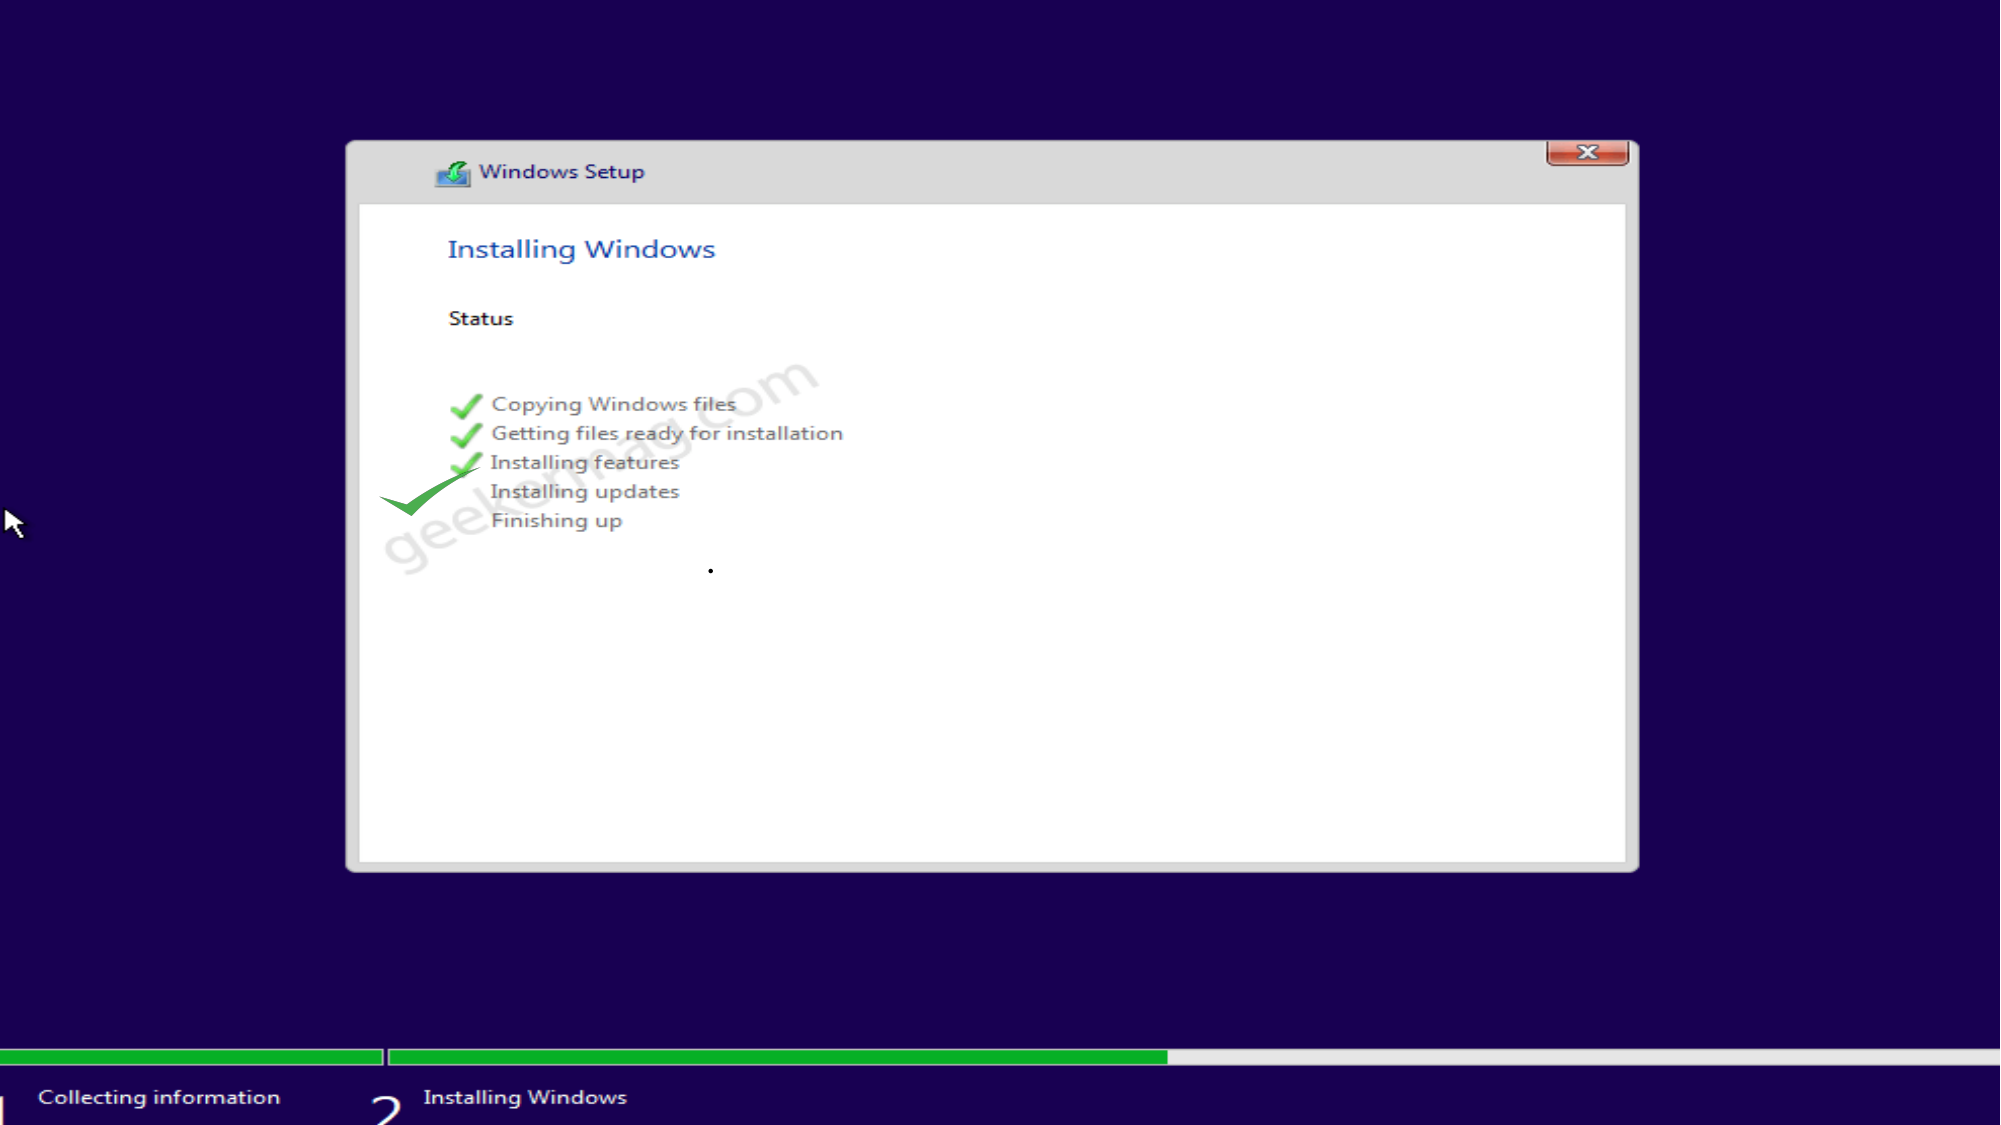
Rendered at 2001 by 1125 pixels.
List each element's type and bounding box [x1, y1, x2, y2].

list [0, 0, 2000, 1125]
picture [379, 467, 481, 516]
